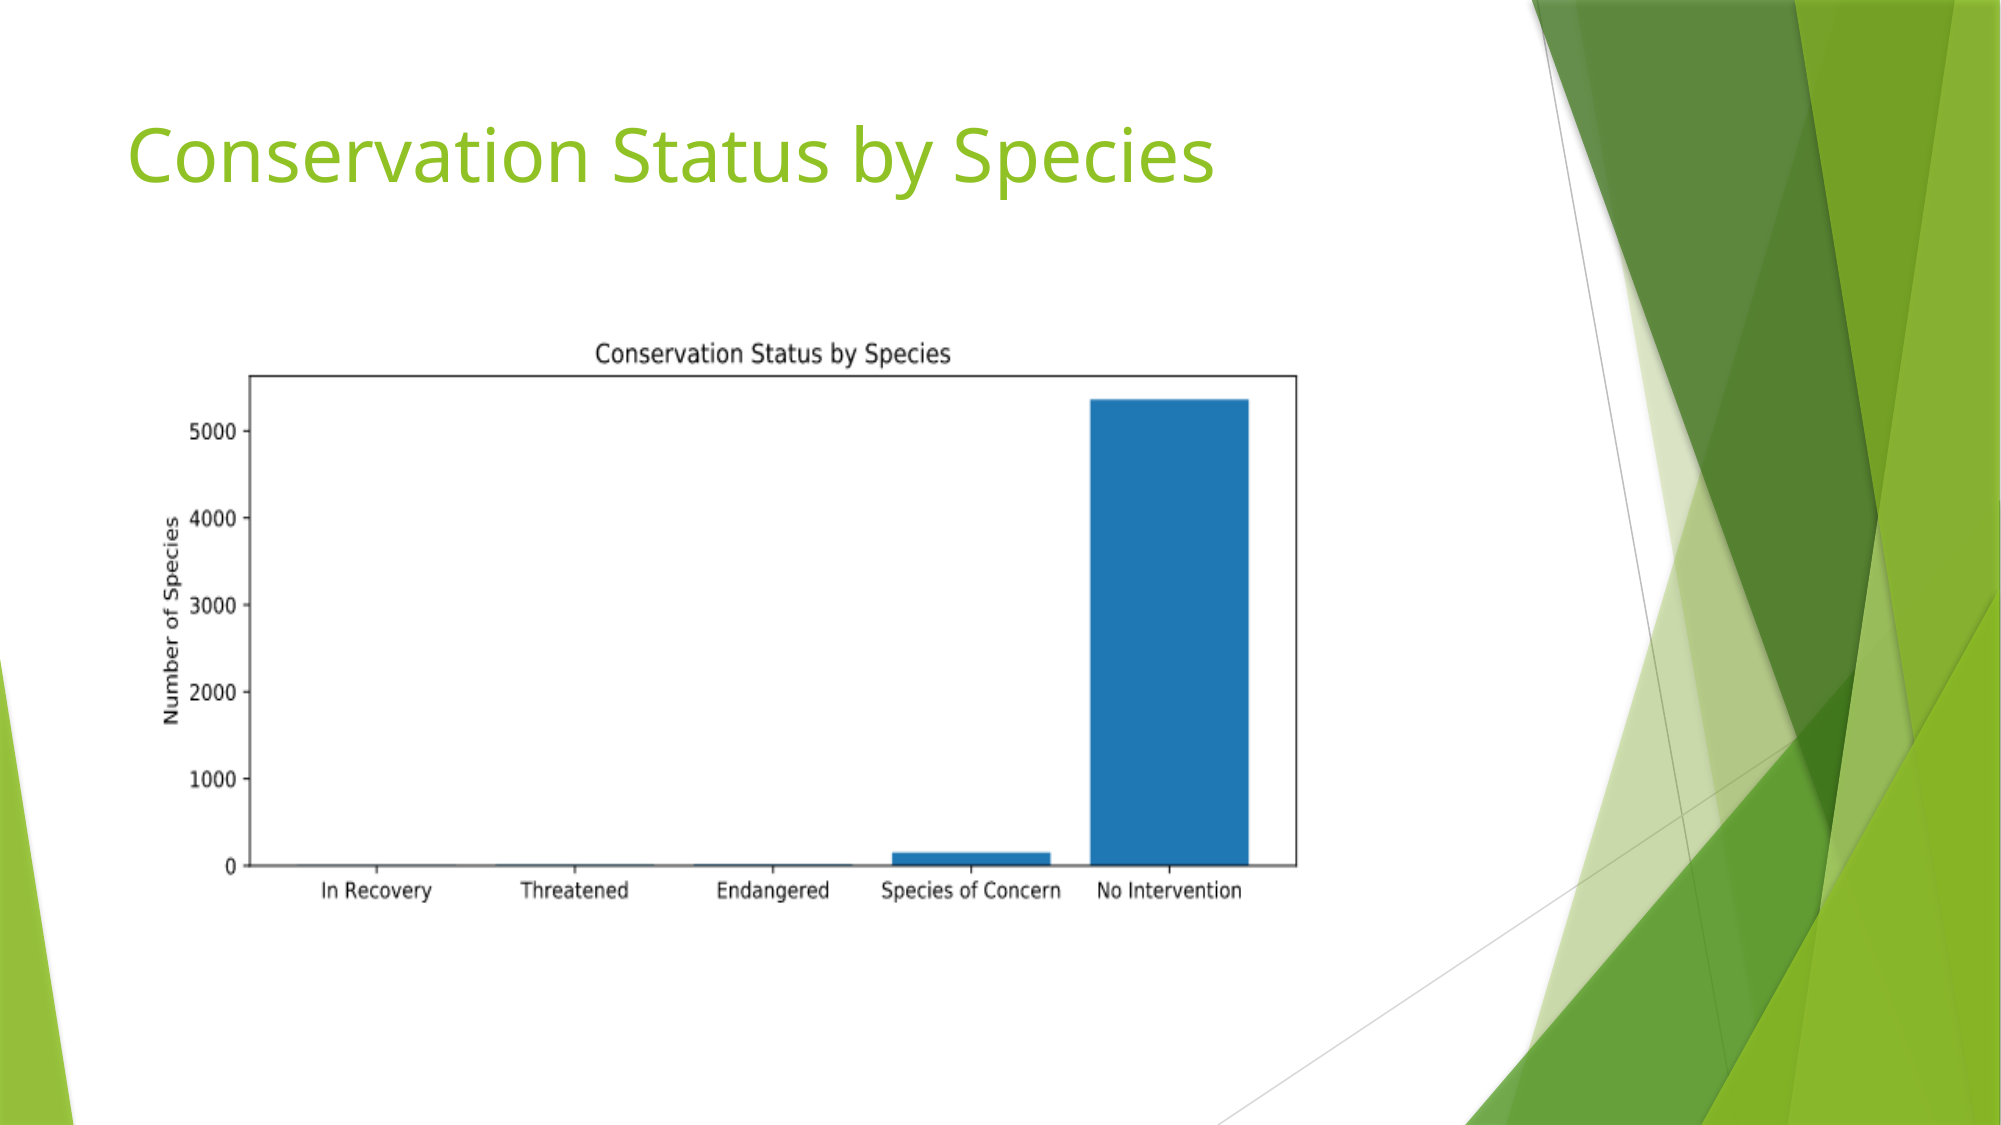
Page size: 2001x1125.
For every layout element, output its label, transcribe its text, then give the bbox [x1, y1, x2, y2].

title Conservation Status by Species [111, 99, 1522, 317]
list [110, 290, 1428, 960]
